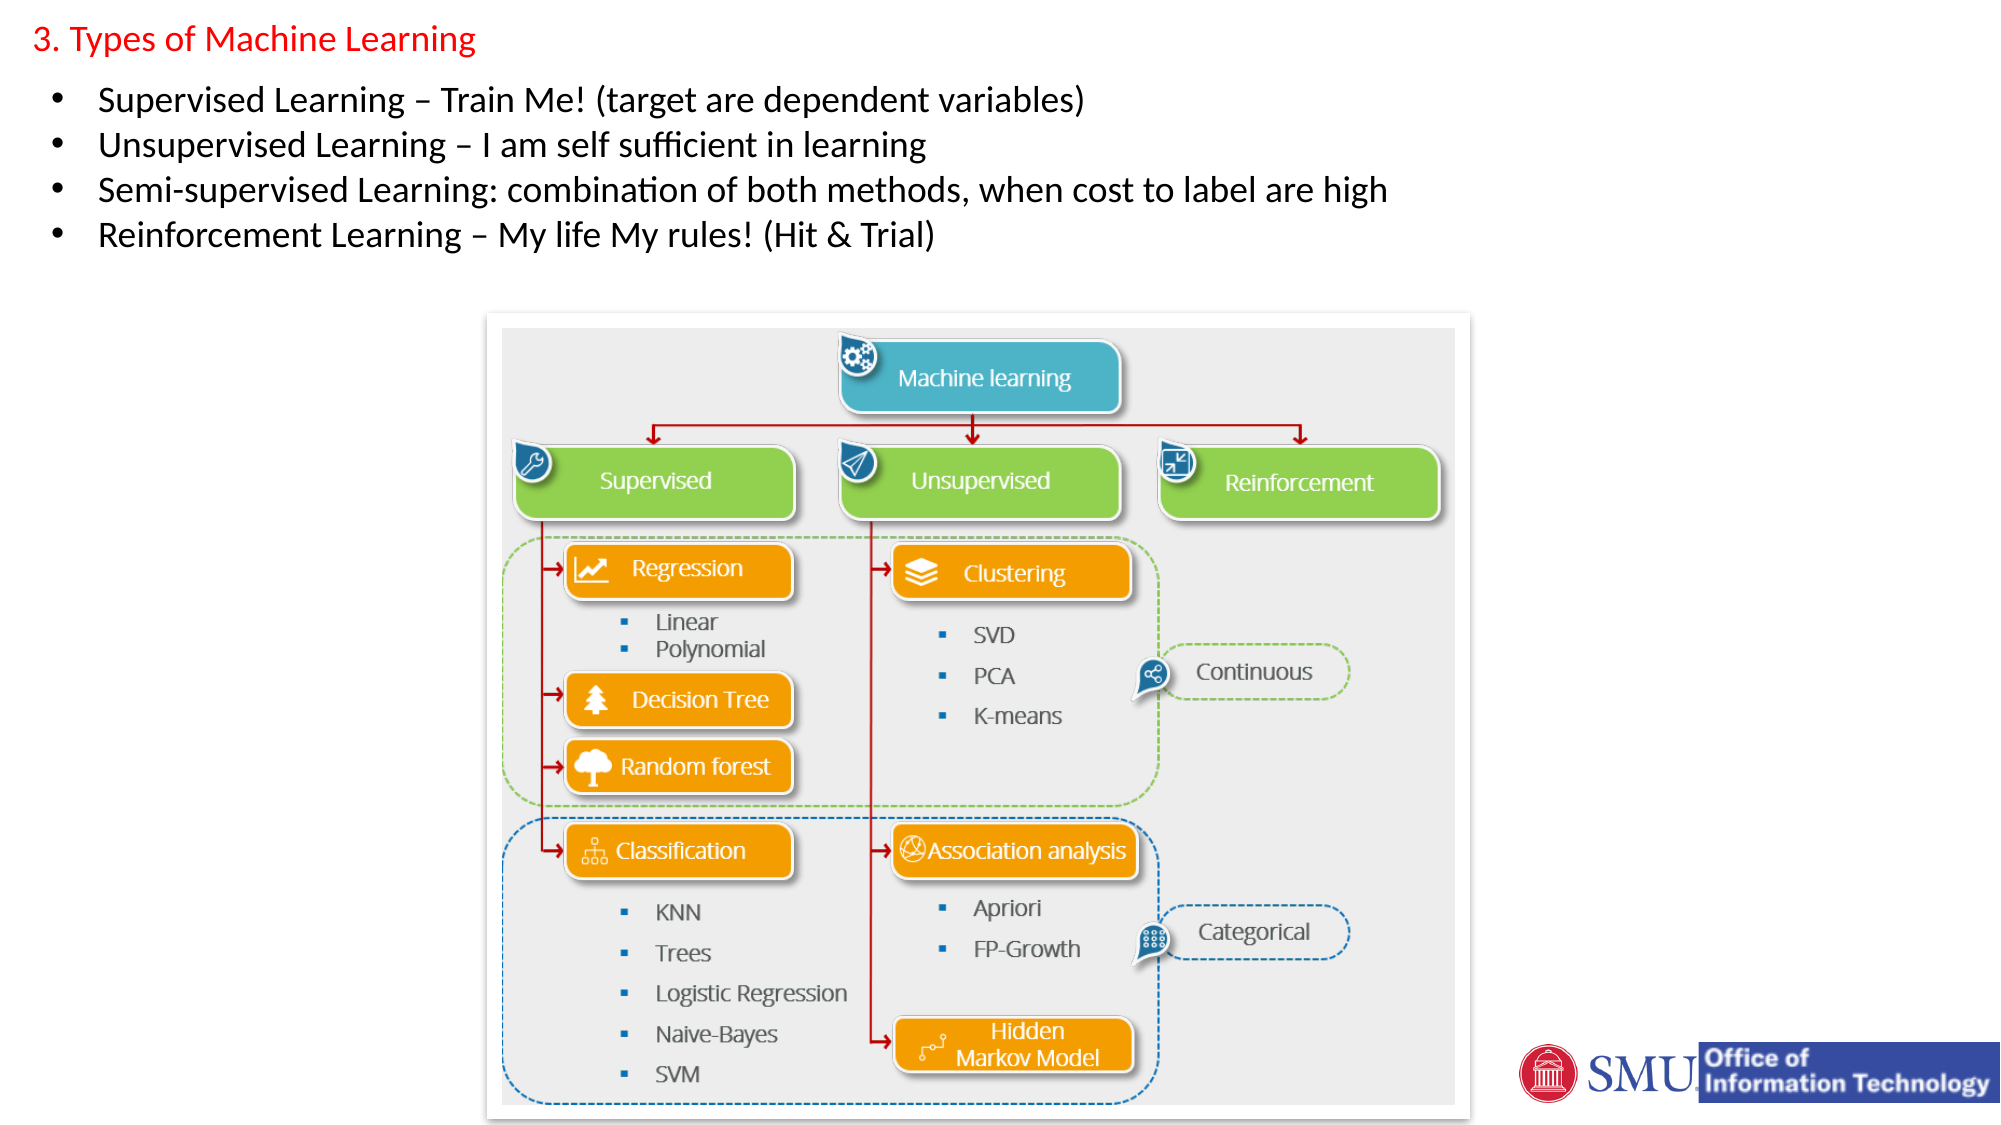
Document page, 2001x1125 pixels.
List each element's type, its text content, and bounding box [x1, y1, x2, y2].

text_box Supervised Learning – Train Me! (target are dependent variables) Unsupervised Learning – I am self sufficient in learning Semi-supervised Learning: combination of both methods, when cost to label are high Reinforcement Learning – My life My rules! (Hit & Trial) [36, 67, 1772, 263]
picture [1519, 1042, 2000, 1103]
picture [501, 327, 1455, 1105]
text_box 3. Types of Machine Learning [17, 6, 492, 67]
